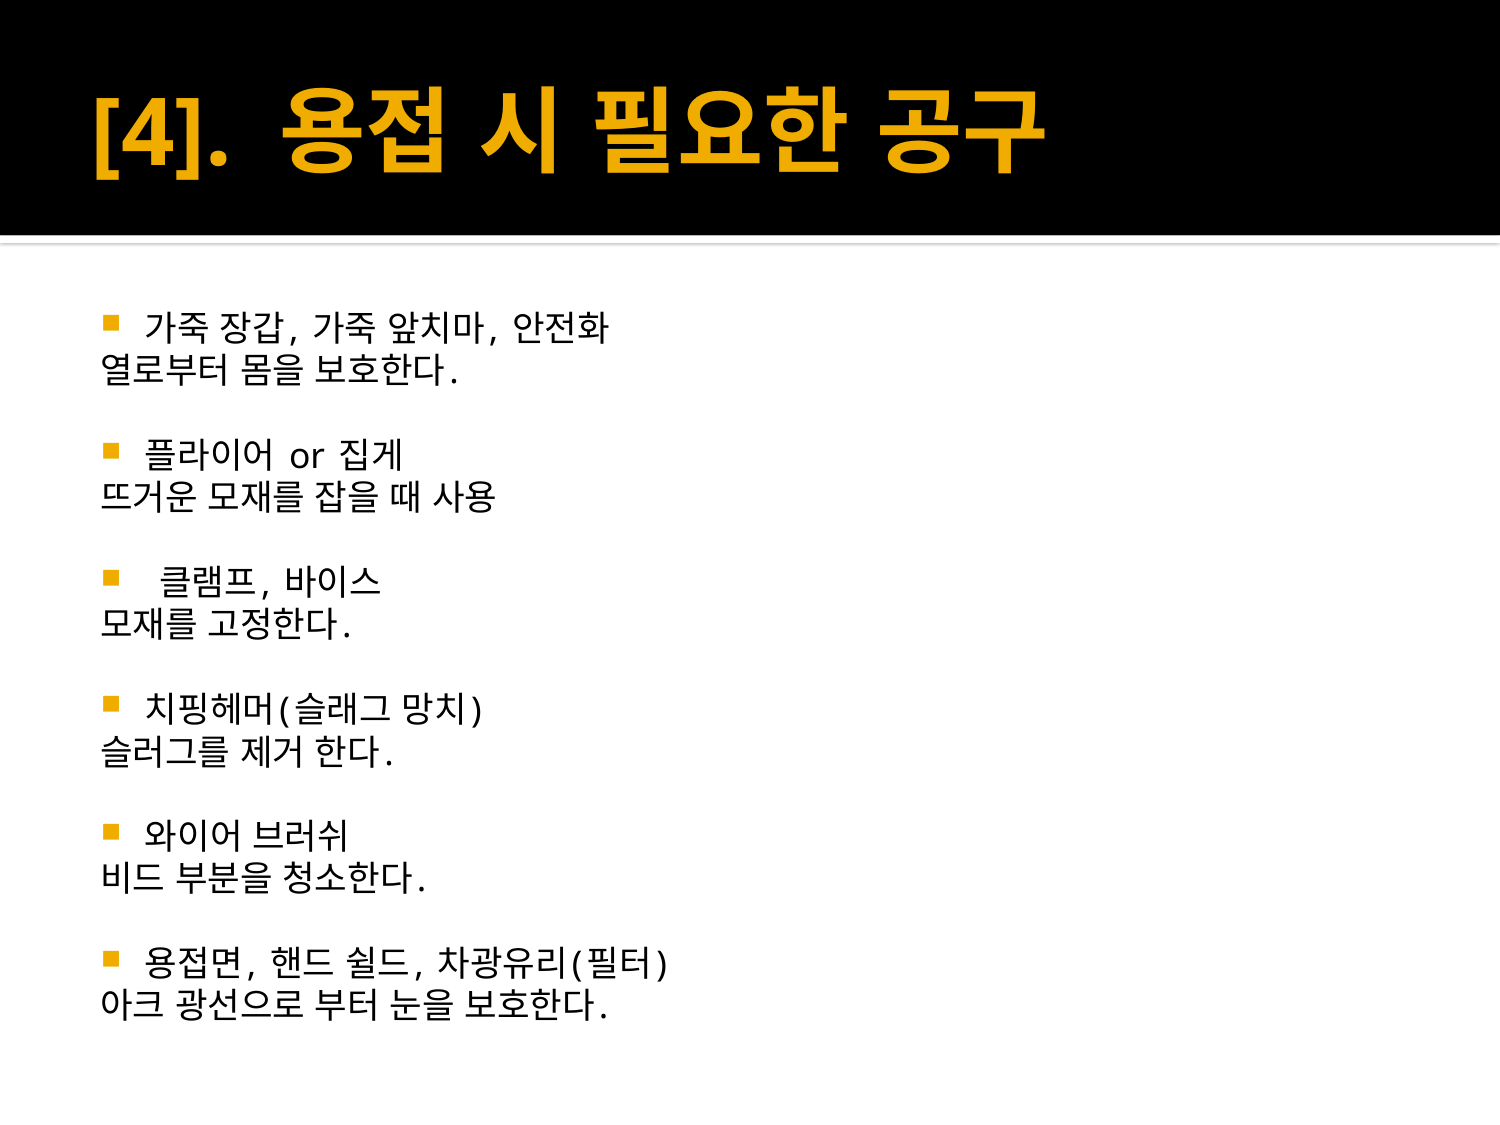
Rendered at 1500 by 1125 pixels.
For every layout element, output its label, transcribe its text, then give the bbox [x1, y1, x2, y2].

title [4]. 용접 시 필요한 공구 [75, 25, 1425, 231]
text_box [76, 563, 644, 694]
list 가죽 장갑, 가죽 앞치마, 안전화 열로부터 몸을 보호한다. 플라이어 or 집게 뜨거운 모재를 잡을 때 사용 클램프, 바이스 모재를 고정한다. 치핑헤머(슬래그 망치) 슬러그를 제거 한다. 와이어 브러쉬 비드 부분을 청소한다. 용접면, 핸드 쉴드, 차광유리(필터) 아크 광선으로 부터 눈을 보호한다. [75, 291, 1400, 1035]
